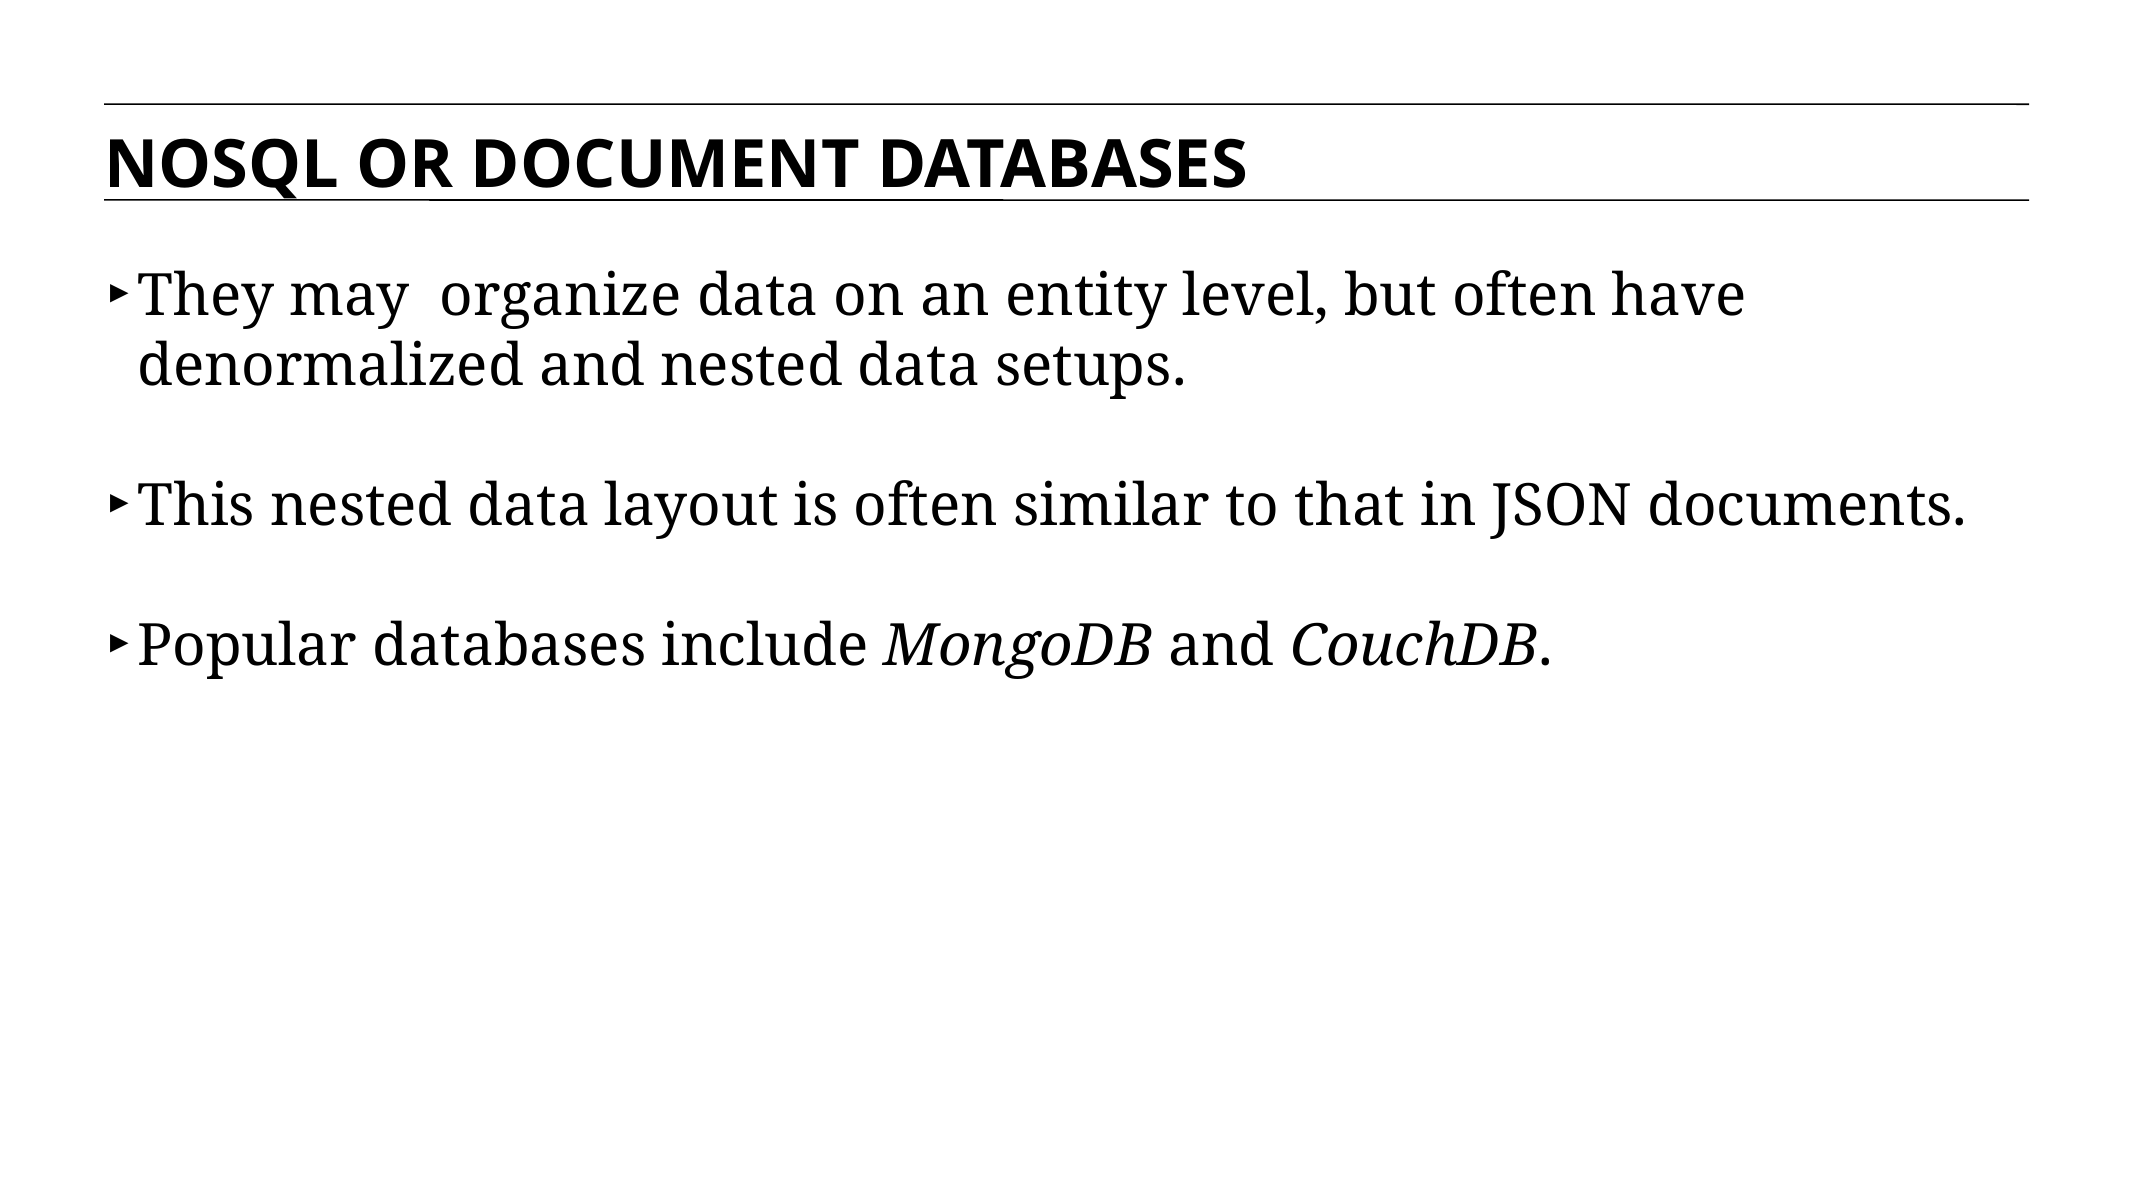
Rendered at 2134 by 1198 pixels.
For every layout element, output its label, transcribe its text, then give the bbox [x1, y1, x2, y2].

text_box They may organize data on an entity level, but often have denormalized and nested data setups. This nested data layout is often similar to that in JSON documents. Popular databases include MongoDB and CouchDB. [104, 212, 2030, 837]
text_box NOSQL OR DOCUMENT DATABASES [104, 120, 2030, 192]
